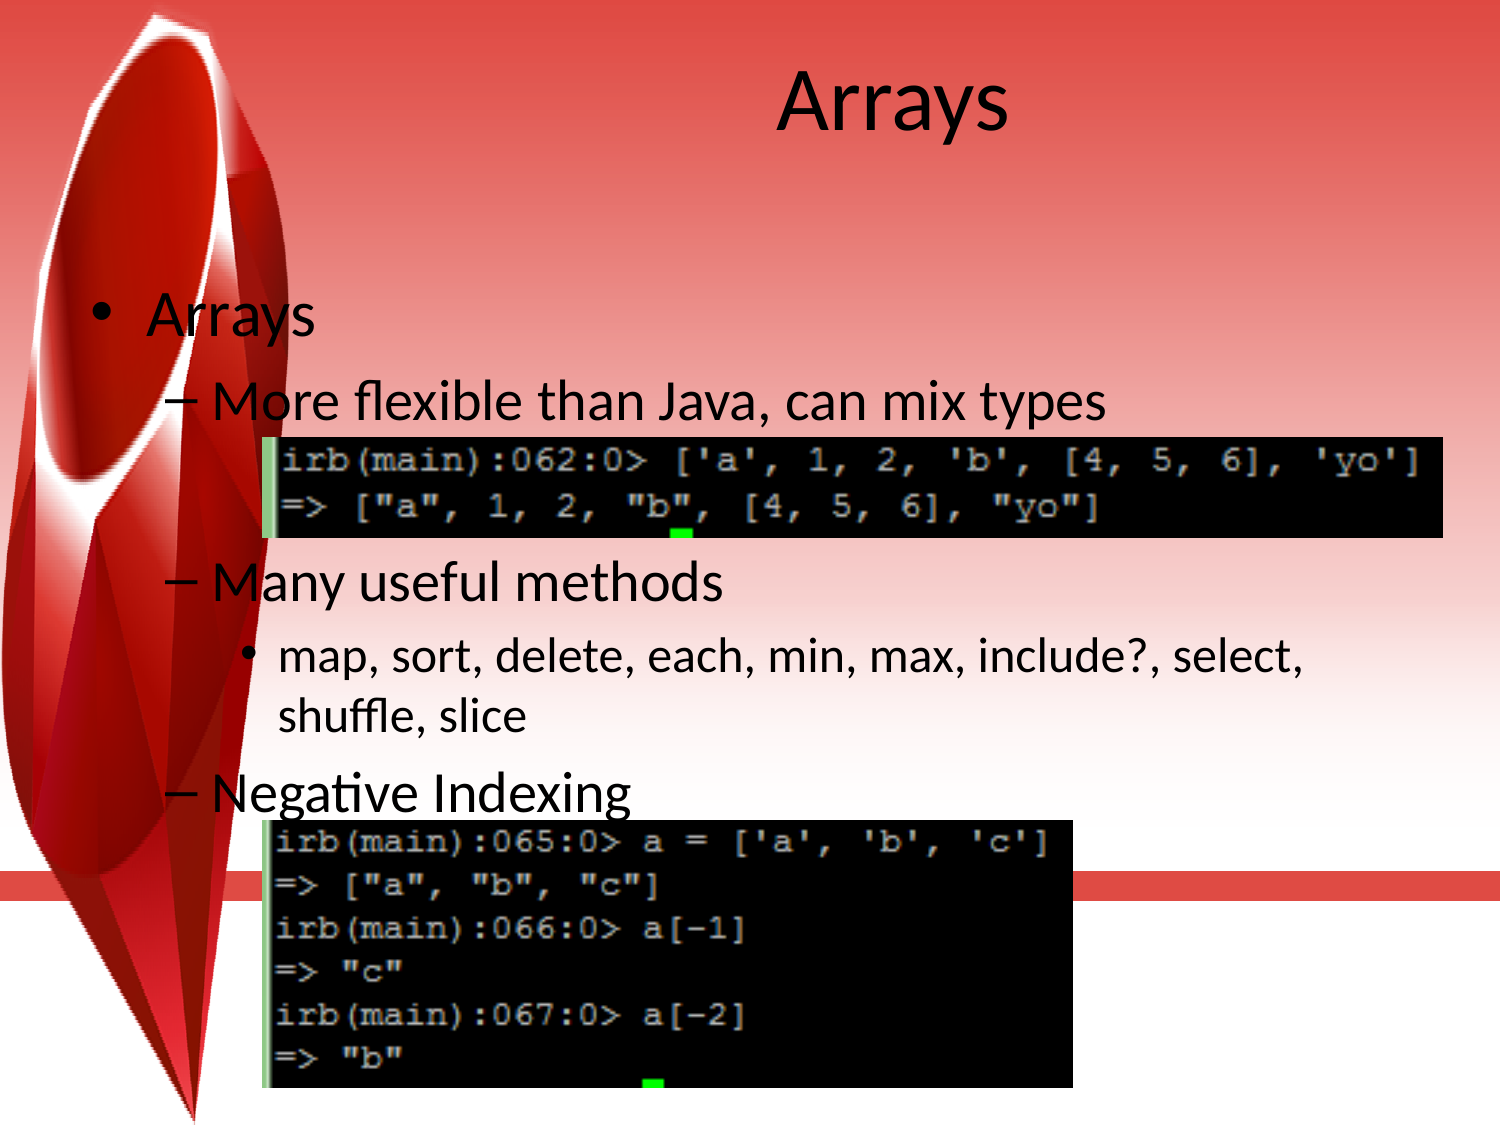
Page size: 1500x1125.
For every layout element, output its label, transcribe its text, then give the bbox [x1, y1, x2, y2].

title Arrays [287, 0, 1500, 188]
picture [0, 0, 1500, 1125]
list Arrays More flexible than Java, can mix types Many useful methods map, sort, delete, each, min, max, include?, select, shuffle, slice Negative Indexing [75, 262, 1425, 1005]
